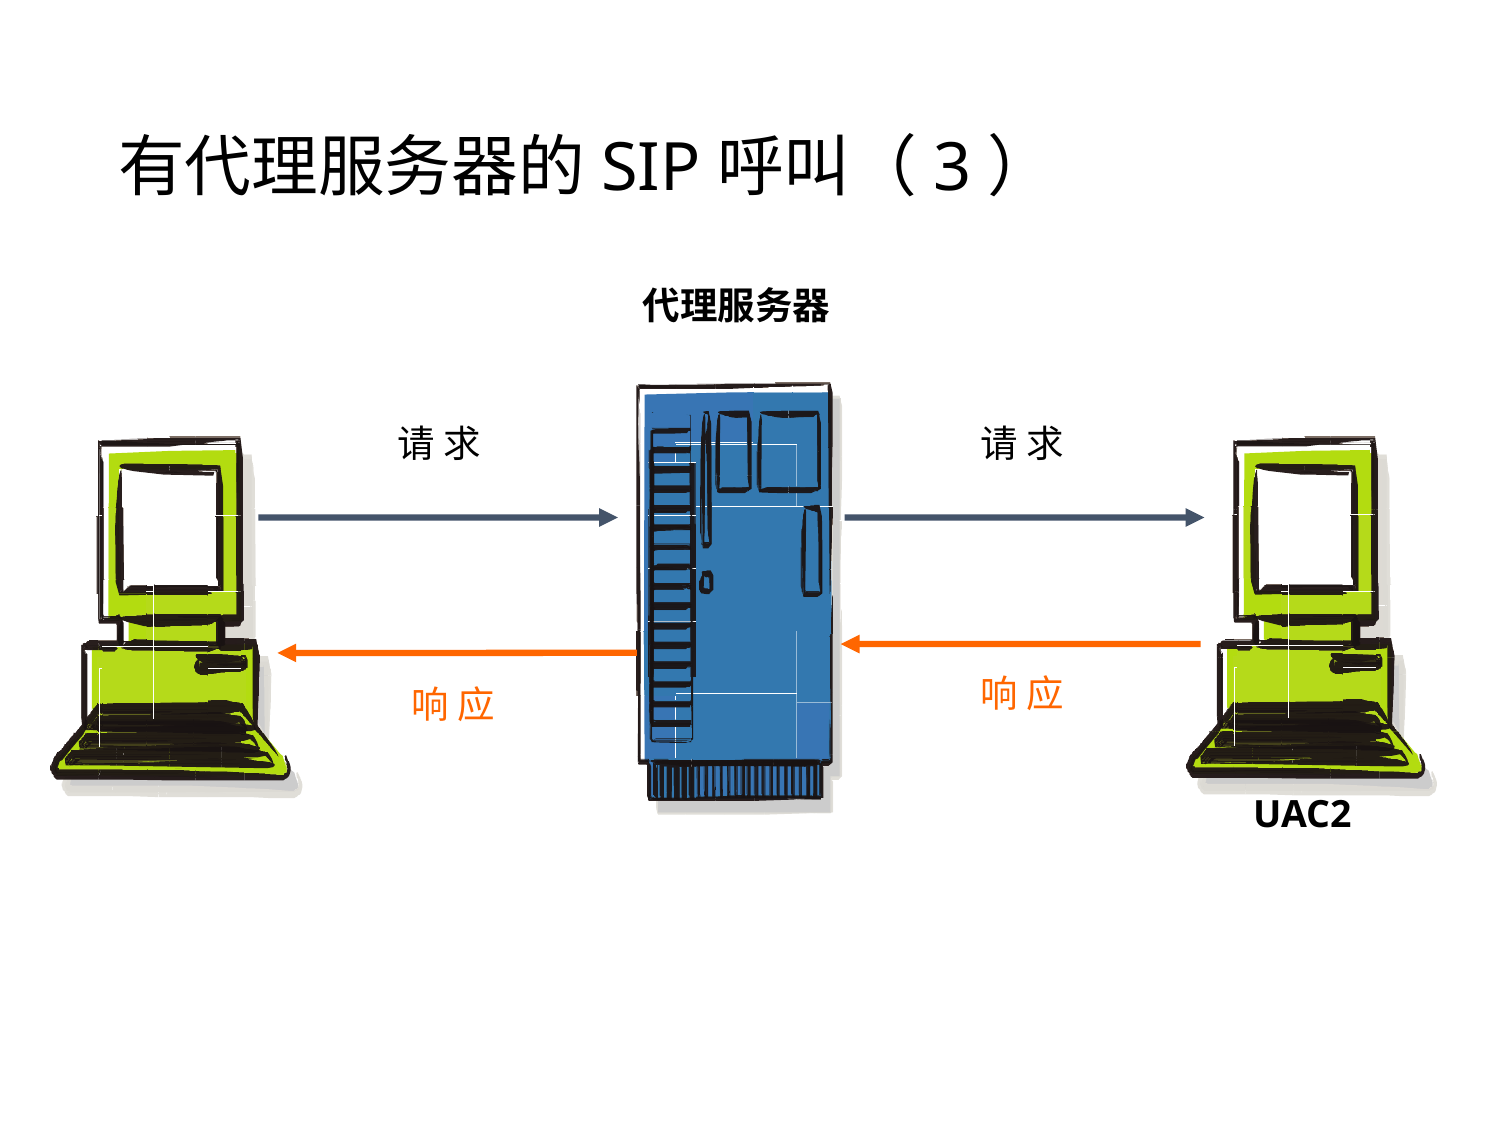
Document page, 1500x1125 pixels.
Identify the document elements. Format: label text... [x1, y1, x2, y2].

title 有代理服务器的SIP呼叫（3） [103, 59, 1397, 274]
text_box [49, 274, 1438, 843]
